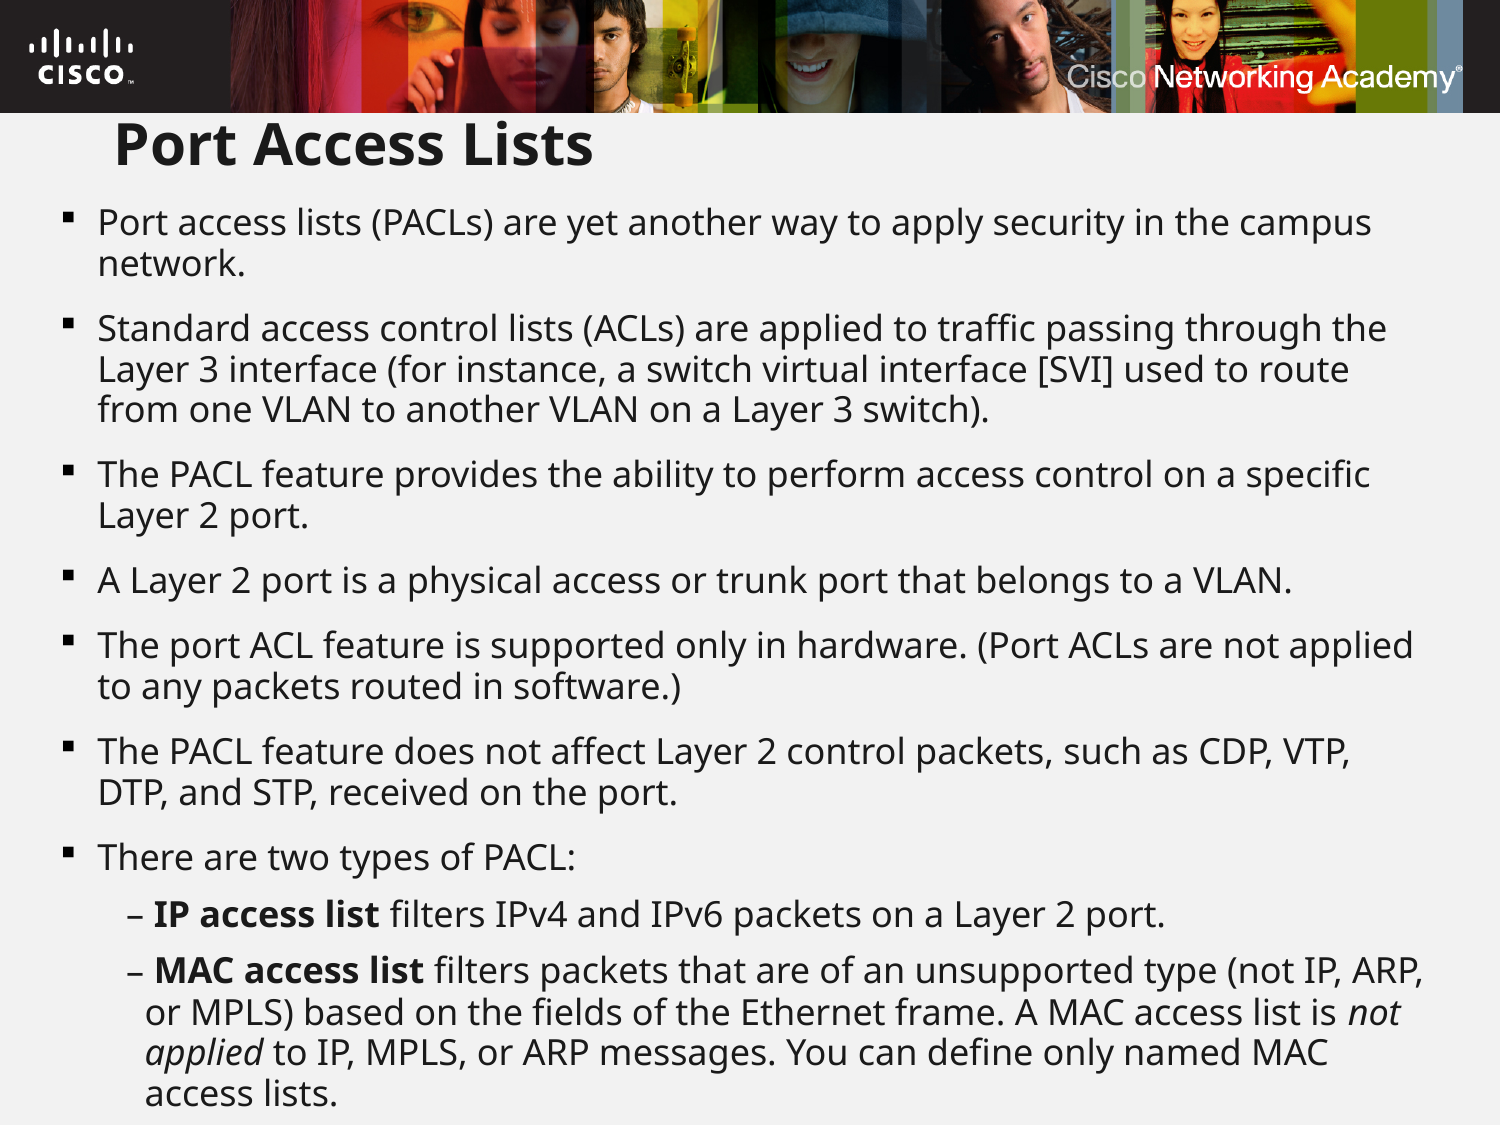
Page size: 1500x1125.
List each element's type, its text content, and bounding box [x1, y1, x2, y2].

picture [1444, 0, 1500, 113]
picture [0, 0, 107, 113]
title Port Access Lists [107, 0, 1444, 185]
list Port access lists (PACLs) are yet another way to apply security in the campus network. Standard access control lists (ACLs) are applied to traffic passing through the Layer 3 interface (for instance, a switch virtual interface [SVI] used to route from one VLAN to another VLAN on a Layer 3 switch). The PACL feature provides the ability to perform access control on a specific Layer 2 port. A Layer 2 port is a physical access or trunk port that belongs to a VLAN. The port ACL feature is supported only in hardware. (Port ACLs are not applied to any packets routed in software.) The PACL feature does not affect Layer 2 control packets, such as CDP, VTP, DTP, and STP, received on the port. There are two types of PACL: IP access list filters IPv4 and IPv6 packets on a Layer 2 port. MAC access list filters packets that are of an unsupported type (not IP, ARP, or MPLS) based on the fields of the Ethernet frame. A MAC access list is not applied to IP, MPLS, or ARP messages. You can define only named MAC access lists. [53, 196, 1447, 1125]
